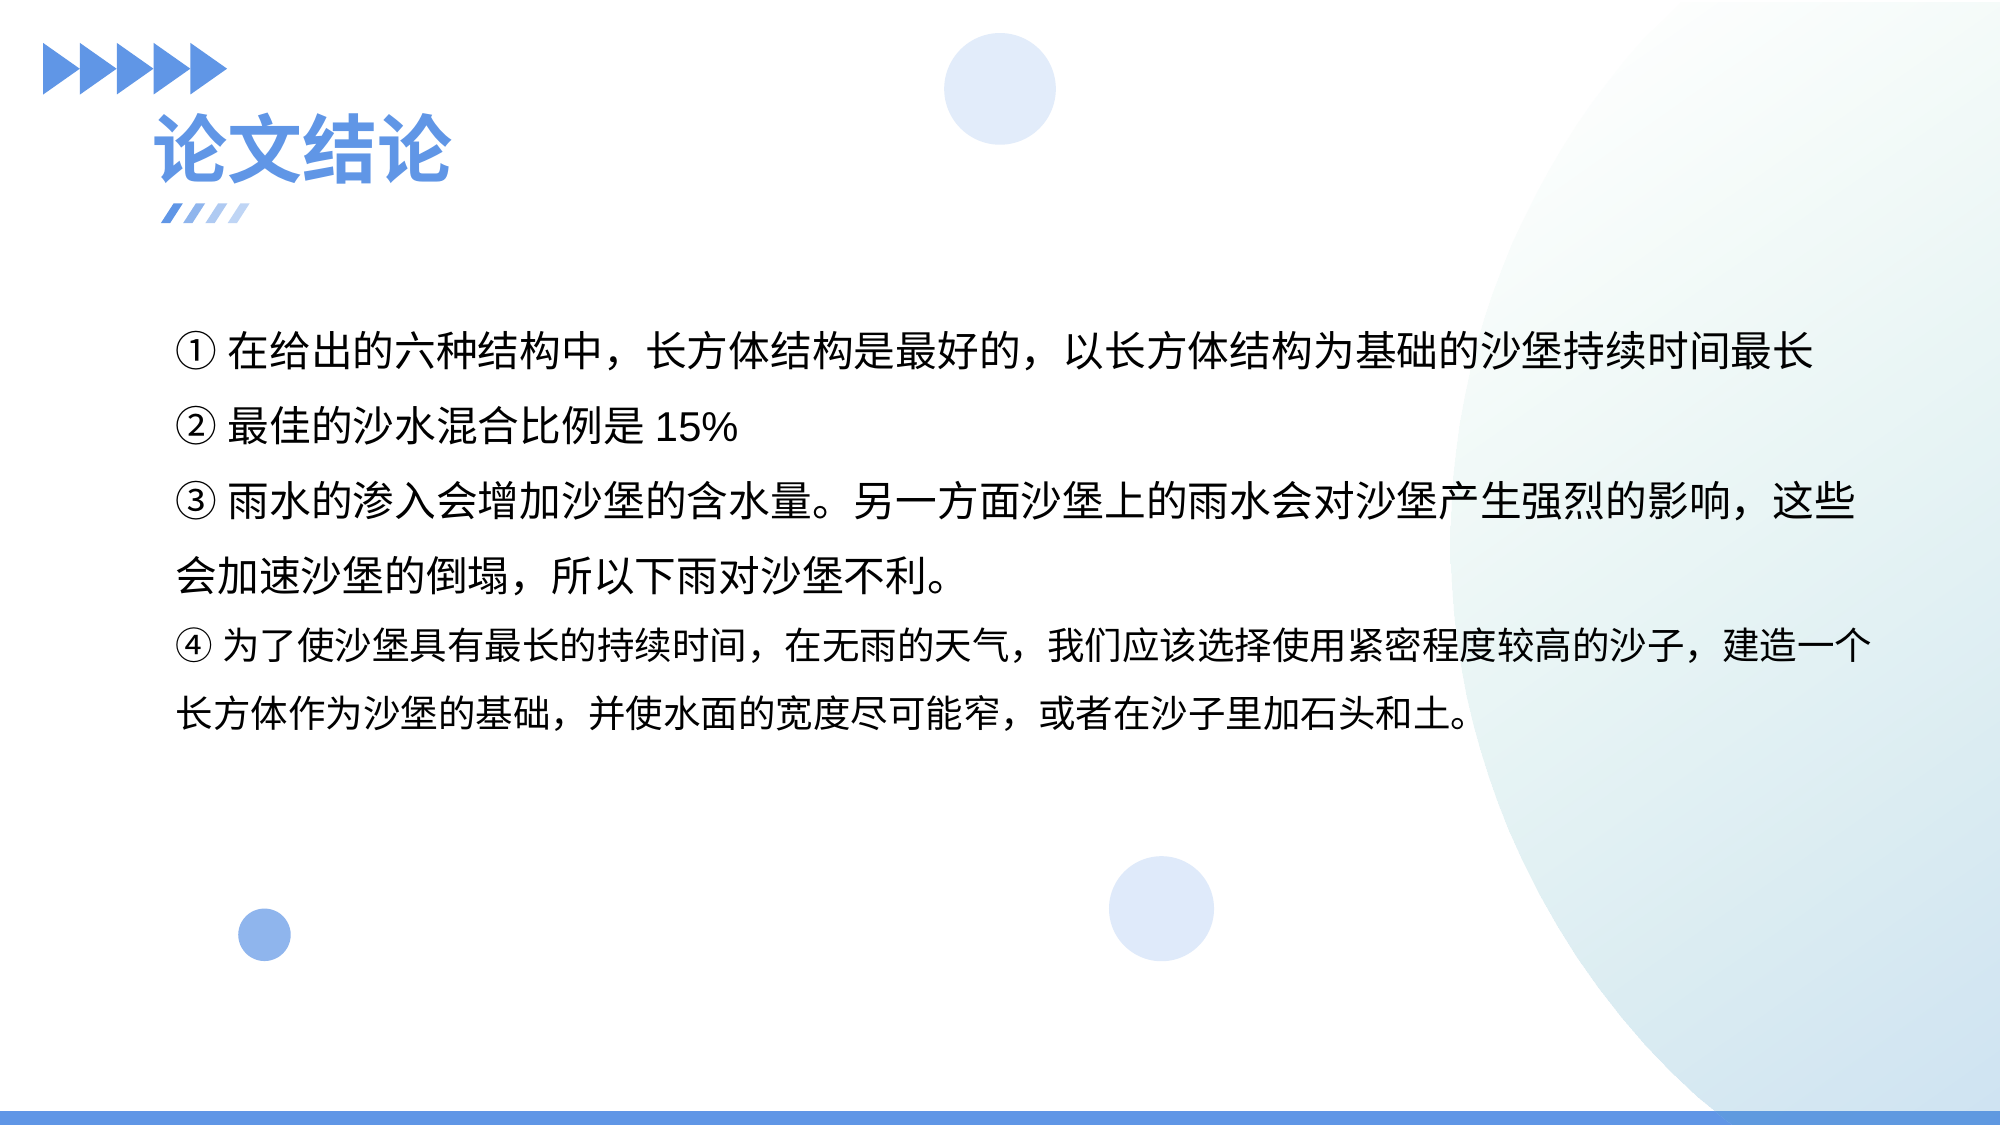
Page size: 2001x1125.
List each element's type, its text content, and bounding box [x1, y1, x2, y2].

text_box ①在给出的六种结构中，长方体结构是最好的，以长方体结构为基础的沙堡持续时间最长 ②最佳的沙水混合比例是15% ③雨水的渗入会增加沙堡的含水量。另一方面沙堡上的雨水会对沙堡产生强烈的影响，这些会加速沙堡的倒塌，所以下雨对沙堡不利。 ④为了使沙堡具有最长的持续时间，在无雨的天气，我们应该选择使用紧密程度较高的沙子，建造一个长方体作为沙堡的基础，并使水面的宽度尽可能窄，或者在沙子里加石头和土。 [160, 292, 1909, 742]
text_box [0, 1110, 1729, 1125]
text_box [237, 907, 292, 963]
text_box 论文结论 [137, 94, 931, 179]
text_box [0, 0, 2000, 1110]
text_box [943, 31, 1057, 146]
text_box [1498, 1, 2000, 1125]
text_box [1107, 855, 1216, 963]
text_box [116, 275, 1936, 868]
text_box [43, 42, 228, 95]
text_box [160, 203, 833, 224]
